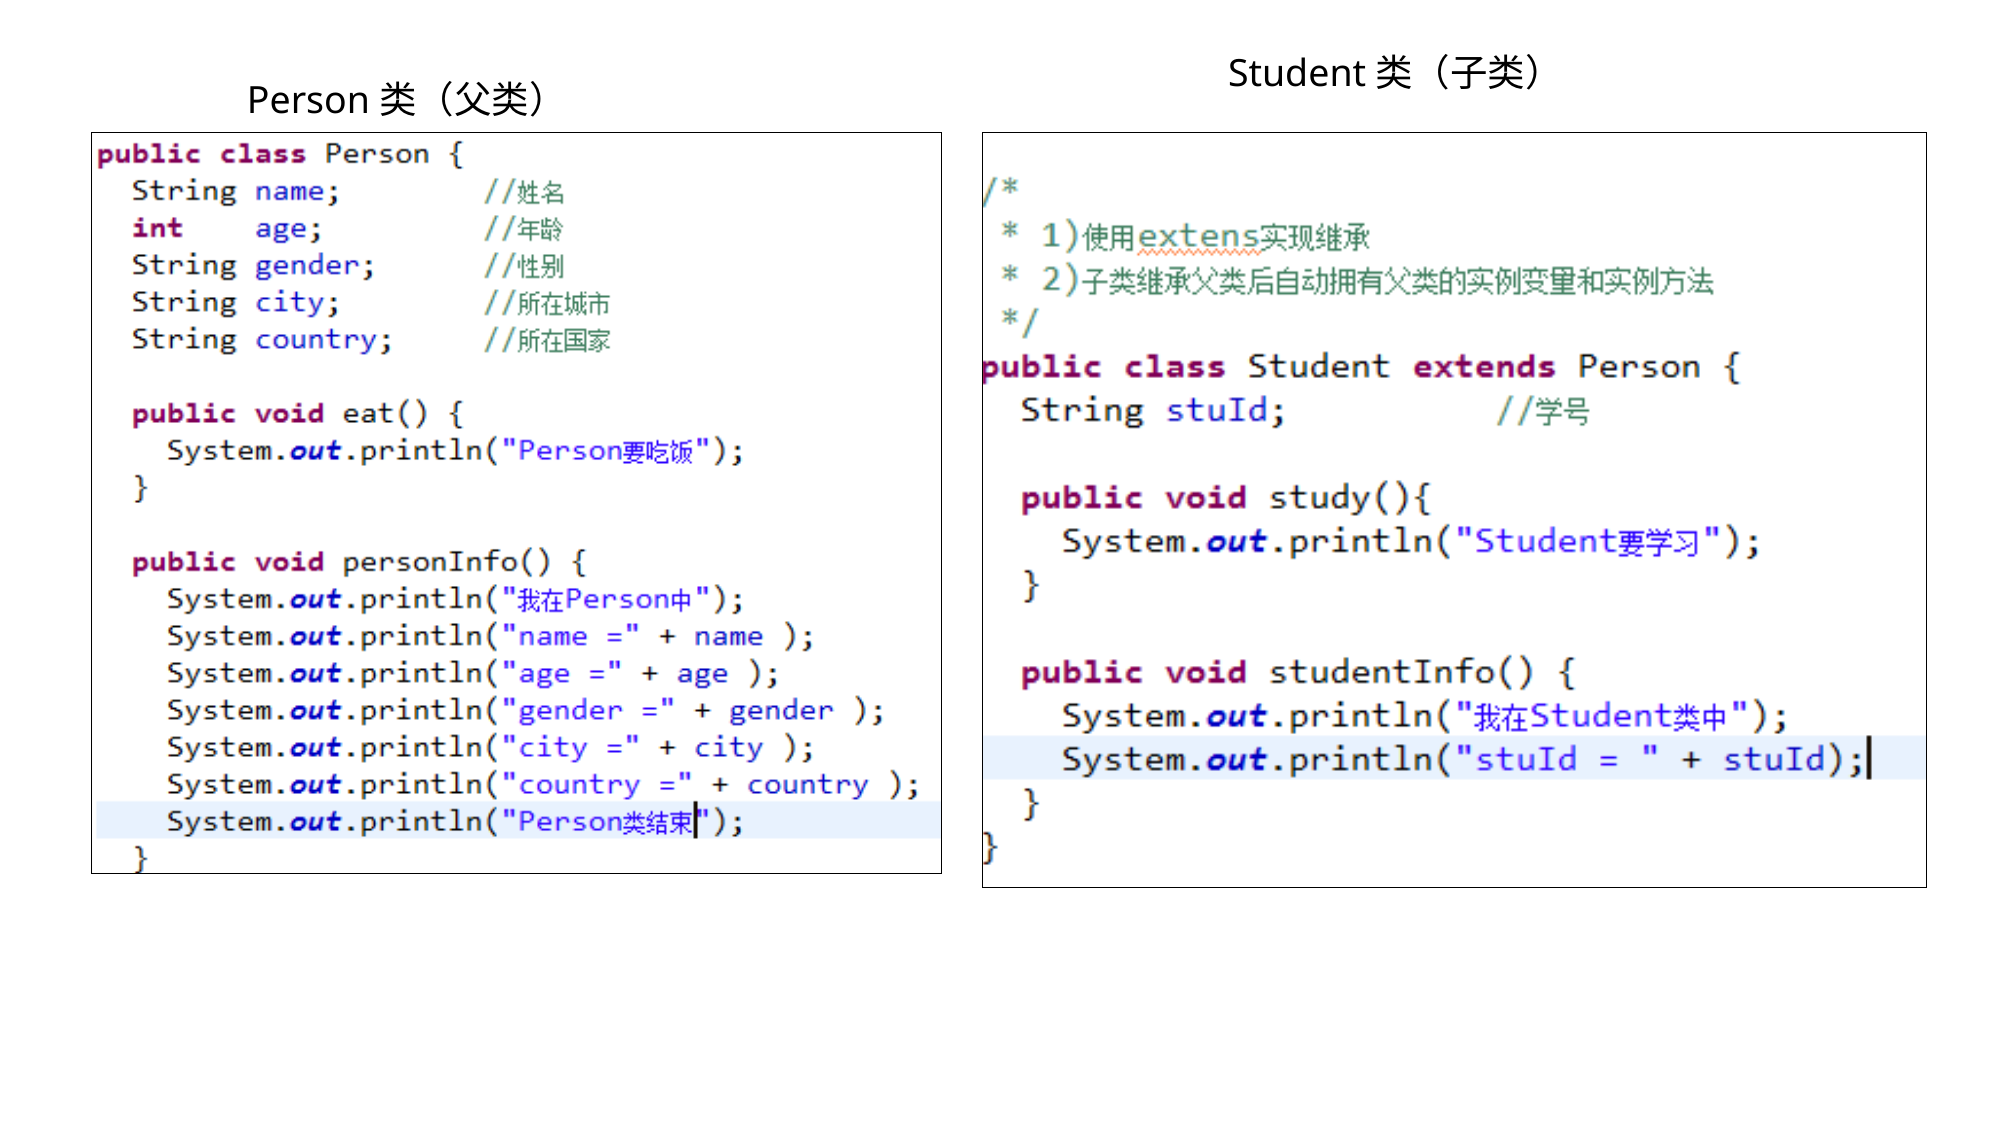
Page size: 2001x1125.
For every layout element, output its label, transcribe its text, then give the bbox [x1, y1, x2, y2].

text_box Person类（父类） [232, 69, 658, 129]
text_box Student类（子类） [1213, 41, 1639, 102]
picture [91, 132, 942, 874]
picture [982, 132, 1927, 888]
